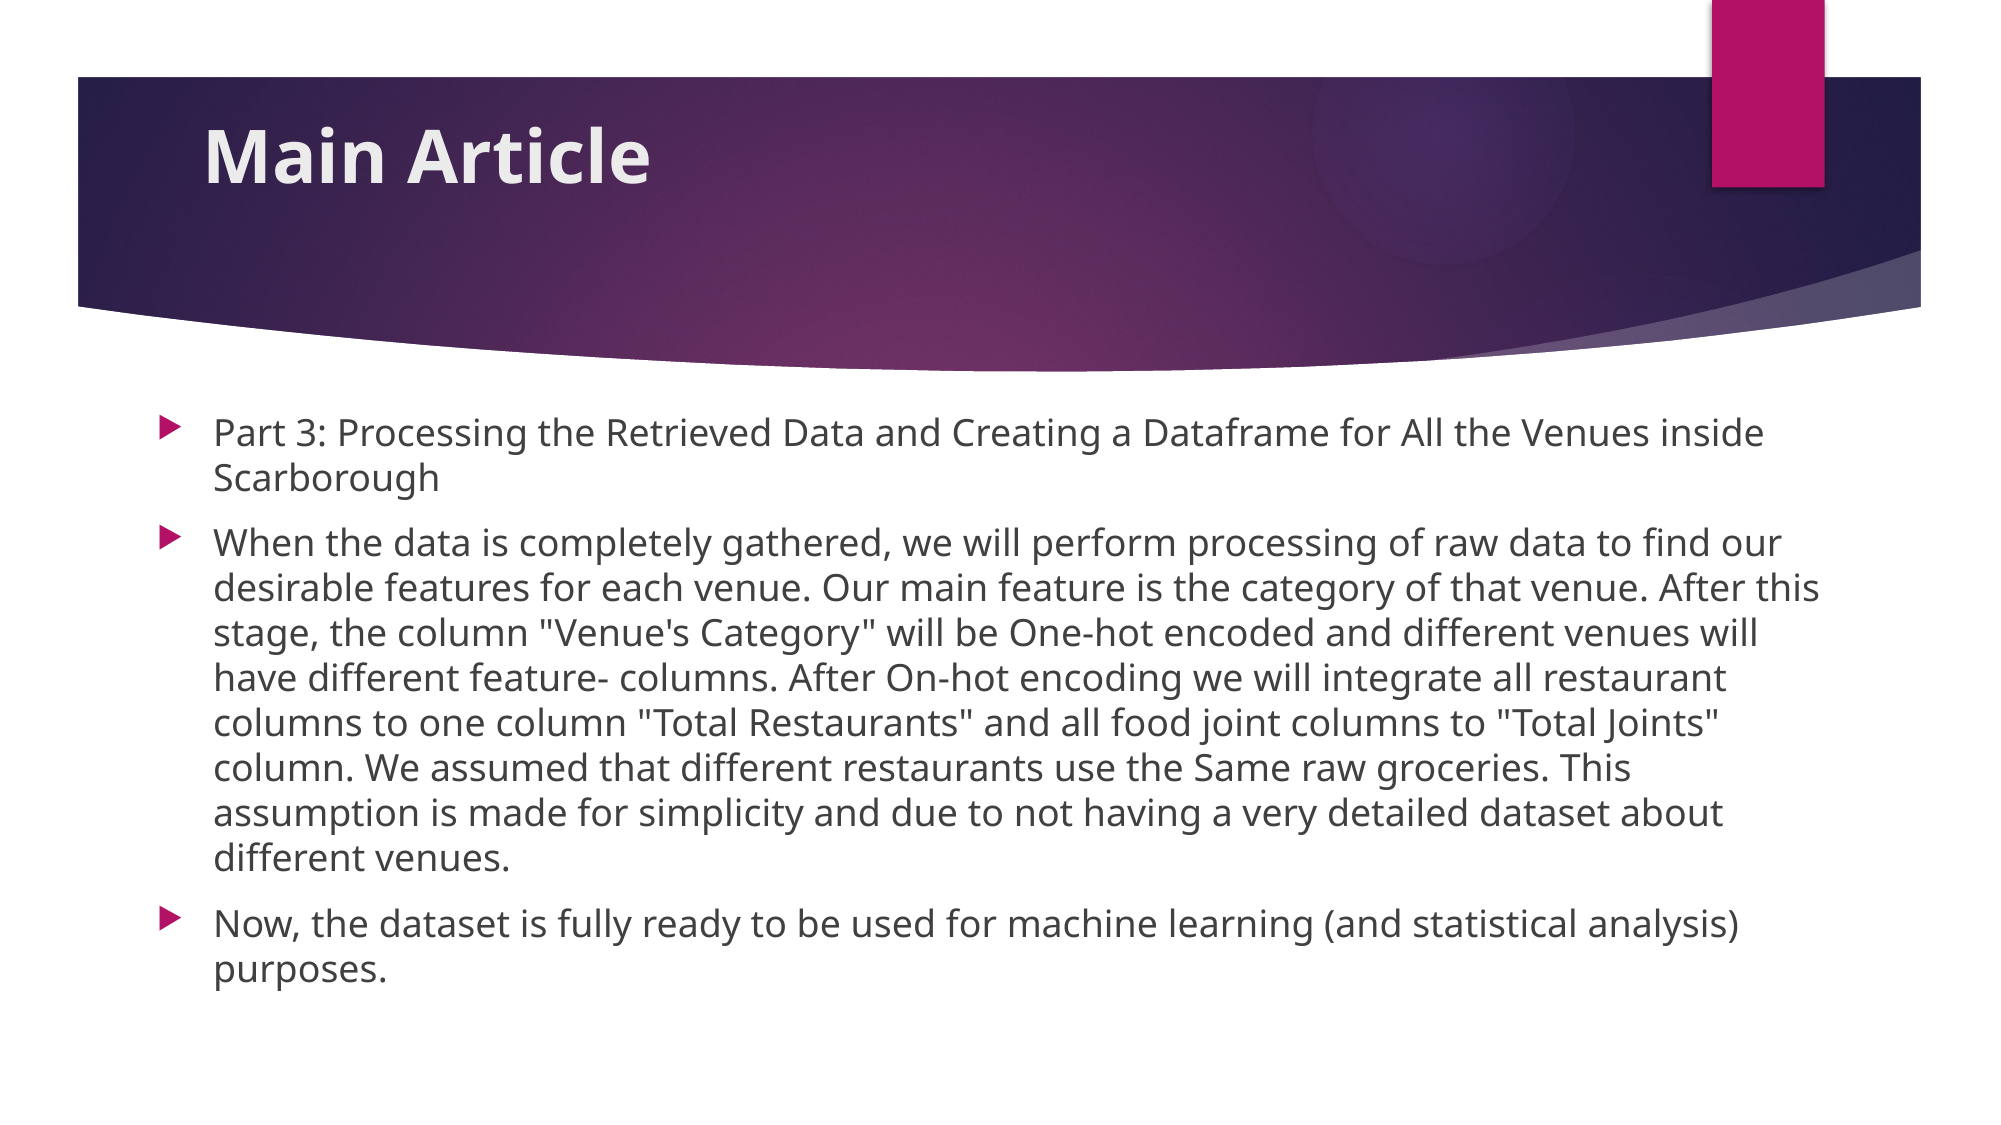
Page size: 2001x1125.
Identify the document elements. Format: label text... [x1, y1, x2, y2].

list Part 3: Processing the Retrieved Data and Creating a Dataframe for All the Venues inside Scarborough When the data is completely gathered, we will perform processing of raw data to find our desirable features for each venue. Our main feature is the category of that venue. After this stage, the column "Venue's Category" will be One-hot encoded and different venues will have different feature- columns. After On-hot encoding we will integrate all restaurant columns to one column "Total Restaurants" and all food joint columns to "Total Joints" column. We assumed that different restaurants use the Same raw groceries. This assumption is made for simplicity and due to not having a very detailed dataset about different venues. Now, the dataset is fully ready to be used for machine learning (and statistical analysis) purposes. [141, 269, 1858, 1125]
title Main Article [187, 101, 1813, 206]
